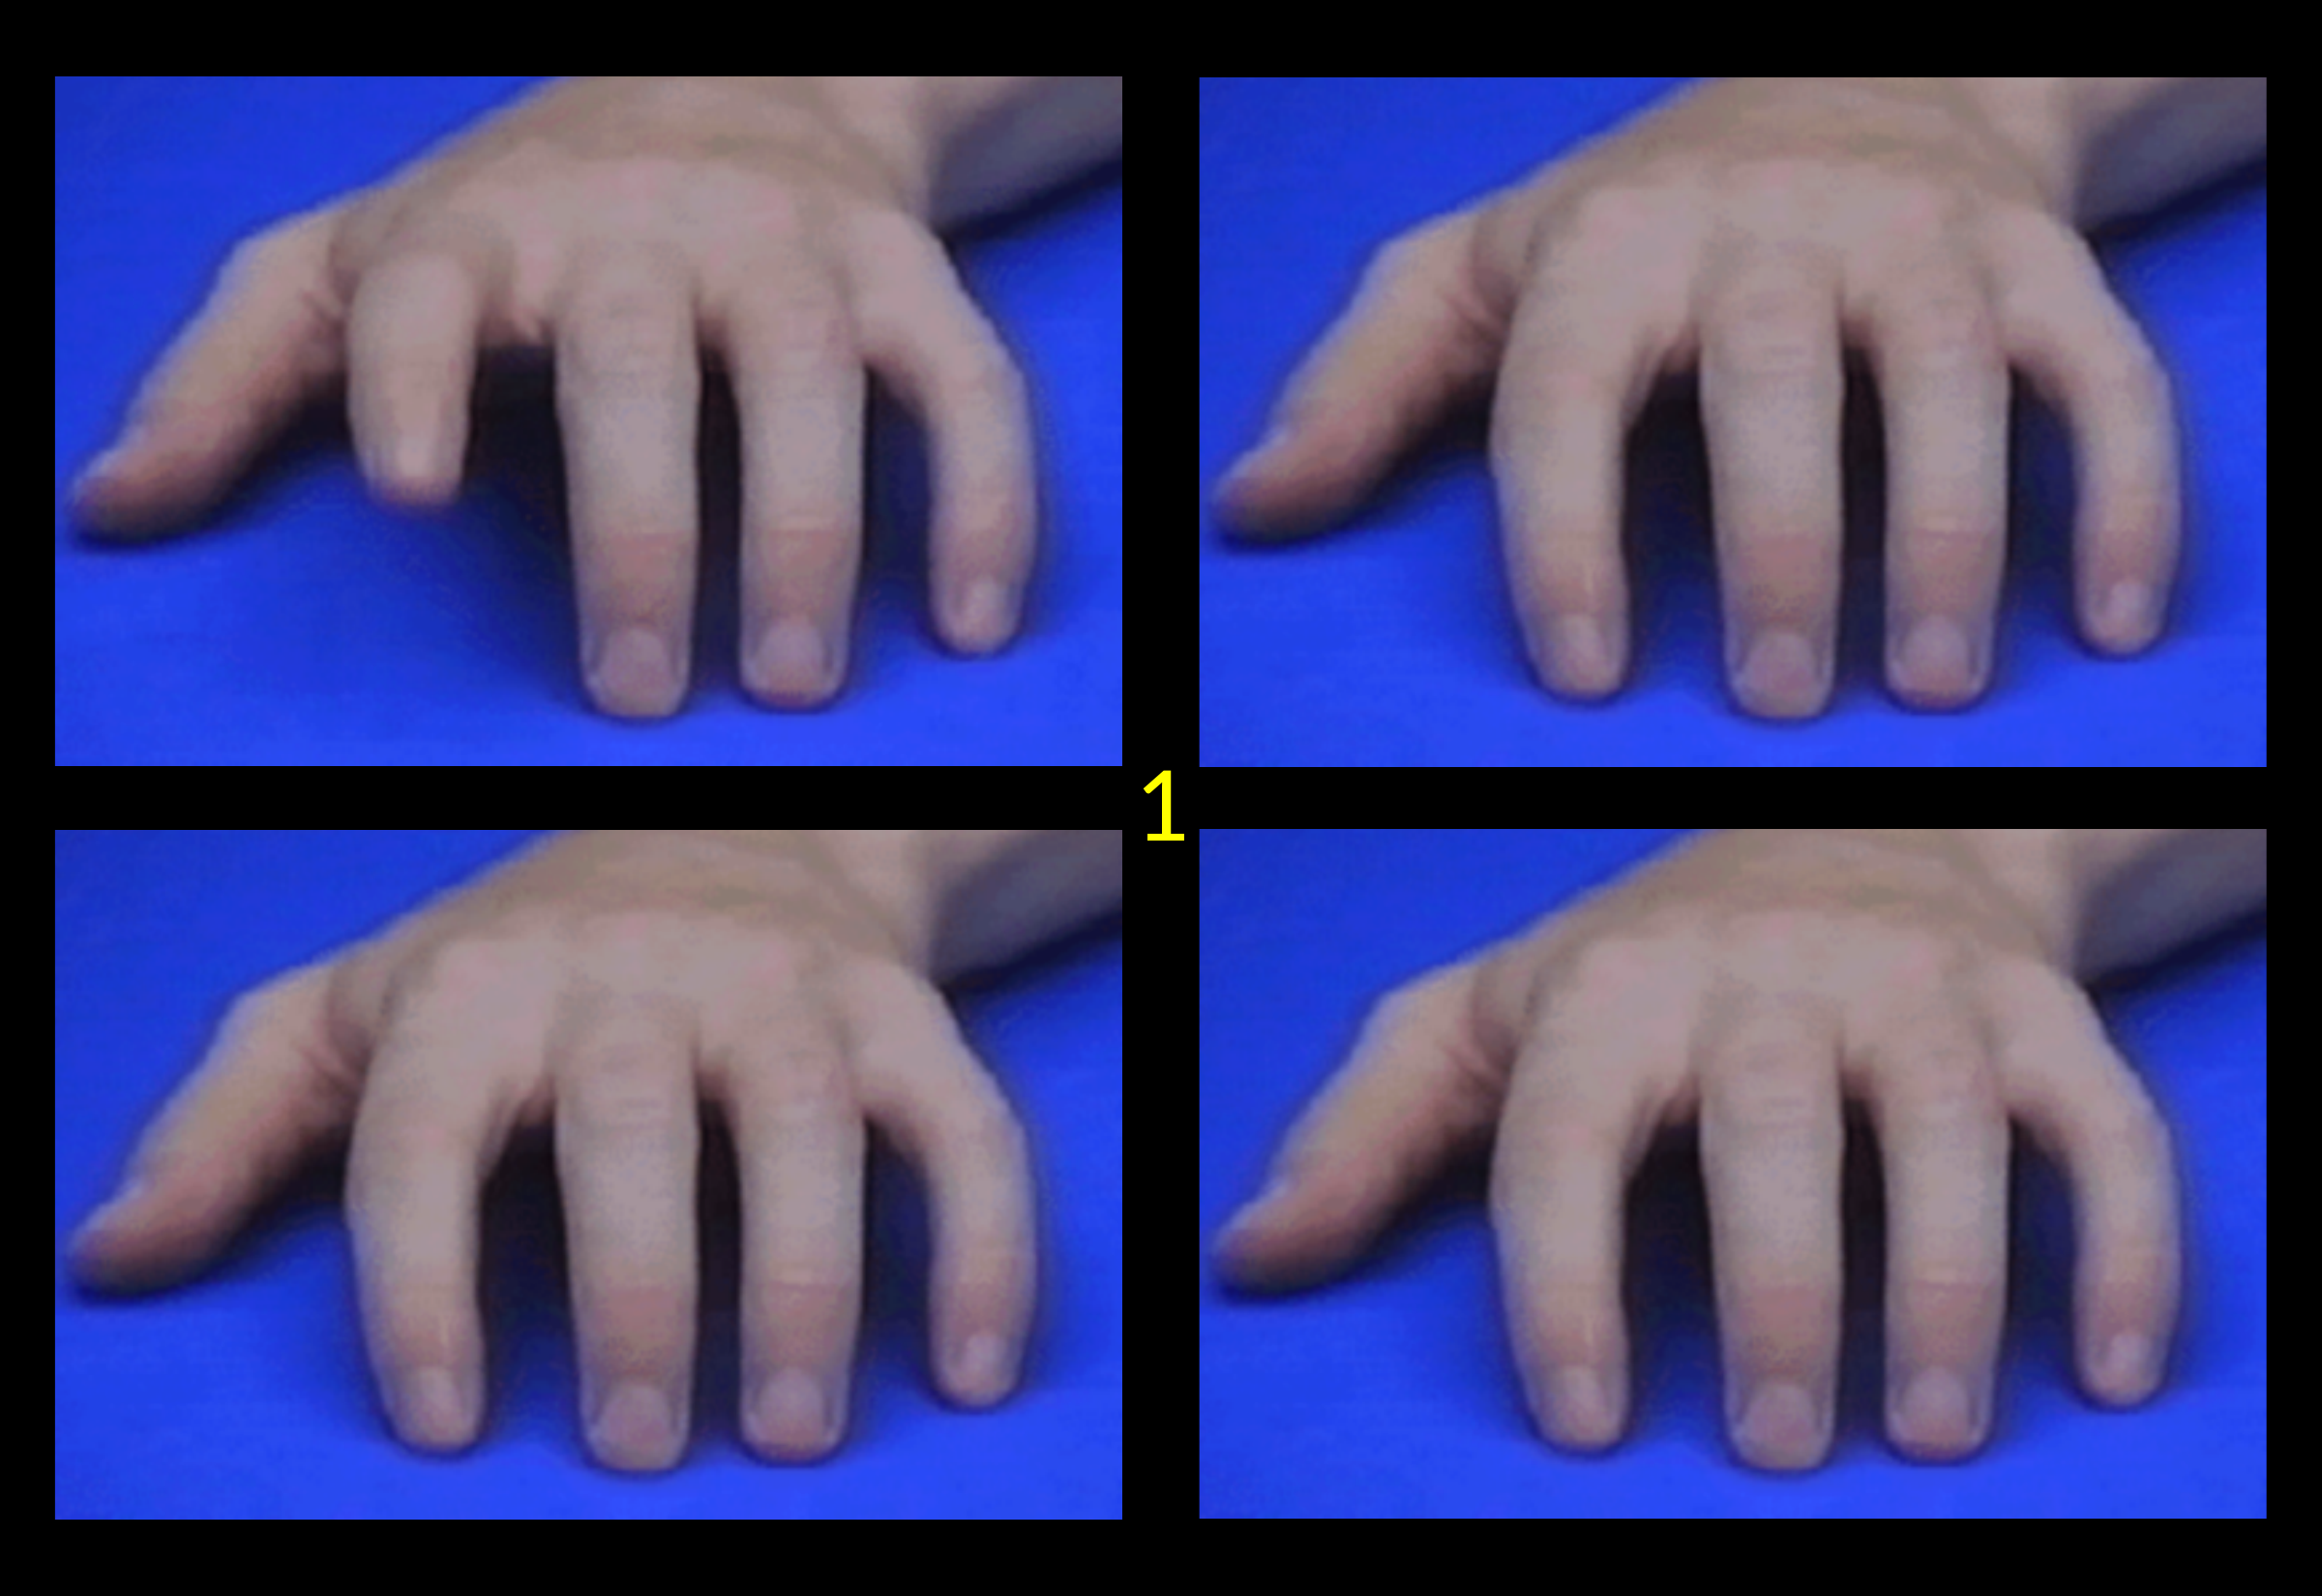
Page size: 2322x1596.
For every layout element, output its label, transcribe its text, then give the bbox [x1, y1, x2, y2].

picture [54, 829, 1122, 1520]
text_box 1 [1119, 724, 1203, 870]
picture [1199, 77, 2267, 767]
picture [1199, 829, 2267, 1519]
picture [54, 76, 1122, 766]
